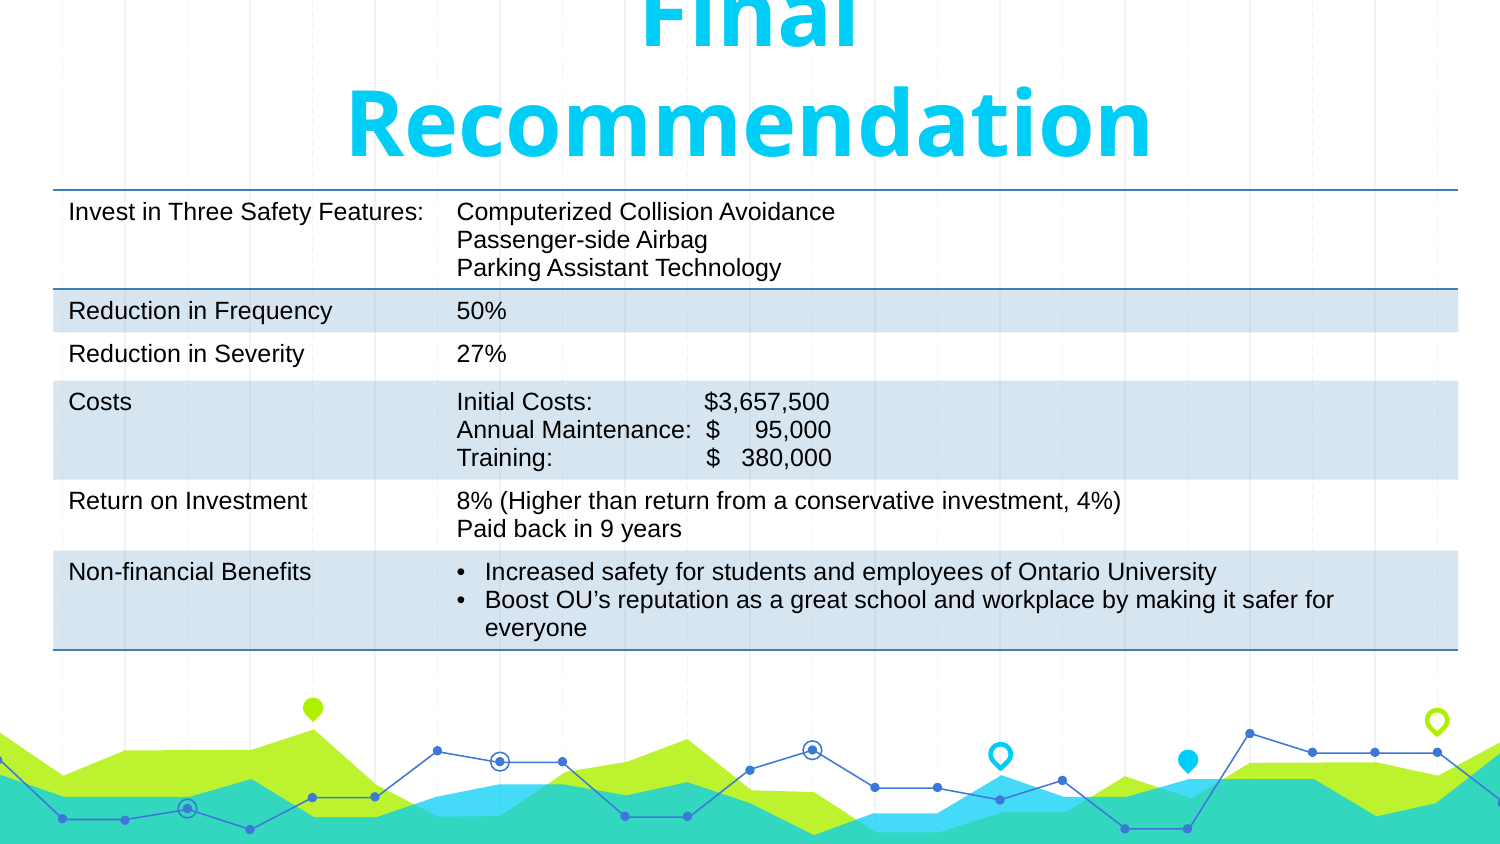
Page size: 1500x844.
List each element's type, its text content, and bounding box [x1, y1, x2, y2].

table_cell Initial Costs: $3,657,500 Annual Maintenance: $ 95,000 Training: $ 380,000 [442, 381, 1458, 480]
table_cell 8% (Higher than return from a conservative investment, 4%) Paid back in 9 years [442, 480, 1458, 551]
table_cell 50% [442, 290, 1458, 332]
table_cell Costs [53, 381, 442, 480]
table_cell Reduction in Severity [53, 332, 442, 381]
table_cell Reduction in Frequency [53, 290, 442, 332]
table_header Invest in Three Safety Features: [53, 191, 442, 288]
title Final Recommendation [209, 0, 1291, 189]
table_header Computerized Collision Avoidance Passenger-side Airbag Parking Assistant Technology [442, 191, 1458, 288]
table_cell Non-financial Benefits [53, 551, 442, 649]
table_cell Return on Investment [53, 480, 442, 551]
table_cell Increased safety for students and employees of Ontario University Boost OU’s reputation as a great school and workplace by making it safer for everyone [442, 551, 1458, 649]
table_cell 27% [442, 332, 1458, 381]
